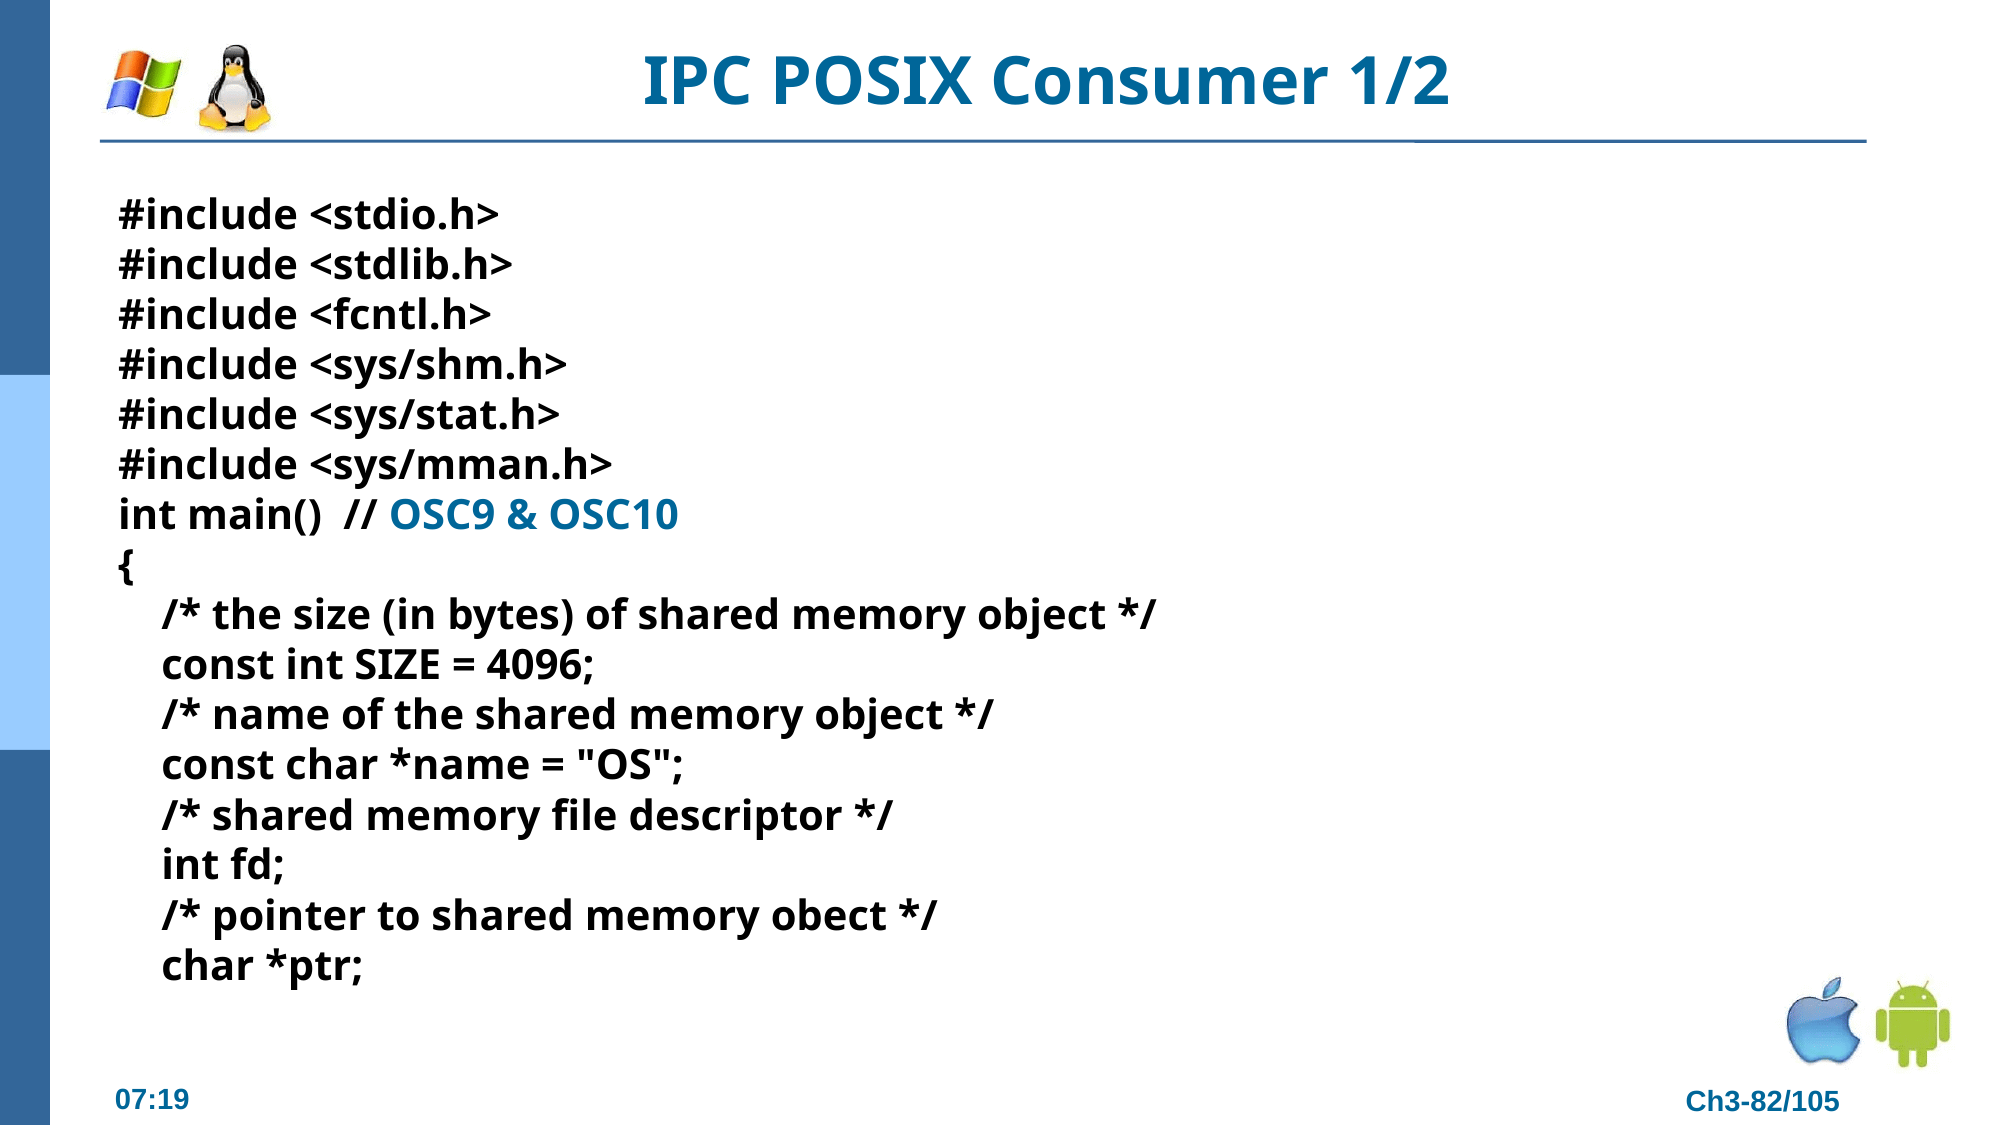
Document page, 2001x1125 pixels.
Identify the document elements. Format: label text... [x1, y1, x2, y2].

picture [1774, 973, 1959, 1074]
title IPC POSIX Consumer 1/2 [403, 30, 1692, 126]
picture [99, 36, 285, 137]
text_box #include <stdio.h> #include <stdlib.h> #include <fcntl.h> #include <sys/shm.h> #include <sys/stat.h> #include <sys/mman.h> int main() // OSC9 & OSC10 { /* the size (in bytes) of shared memory object */ const int SIZE = 4096; /* name of the shared memory object */ const char *name = "OS"; /* shared memory file descriptor */ int fd; /* pointer to shared memory obect */ char *ptr; [103, 180, 1866, 1046]
